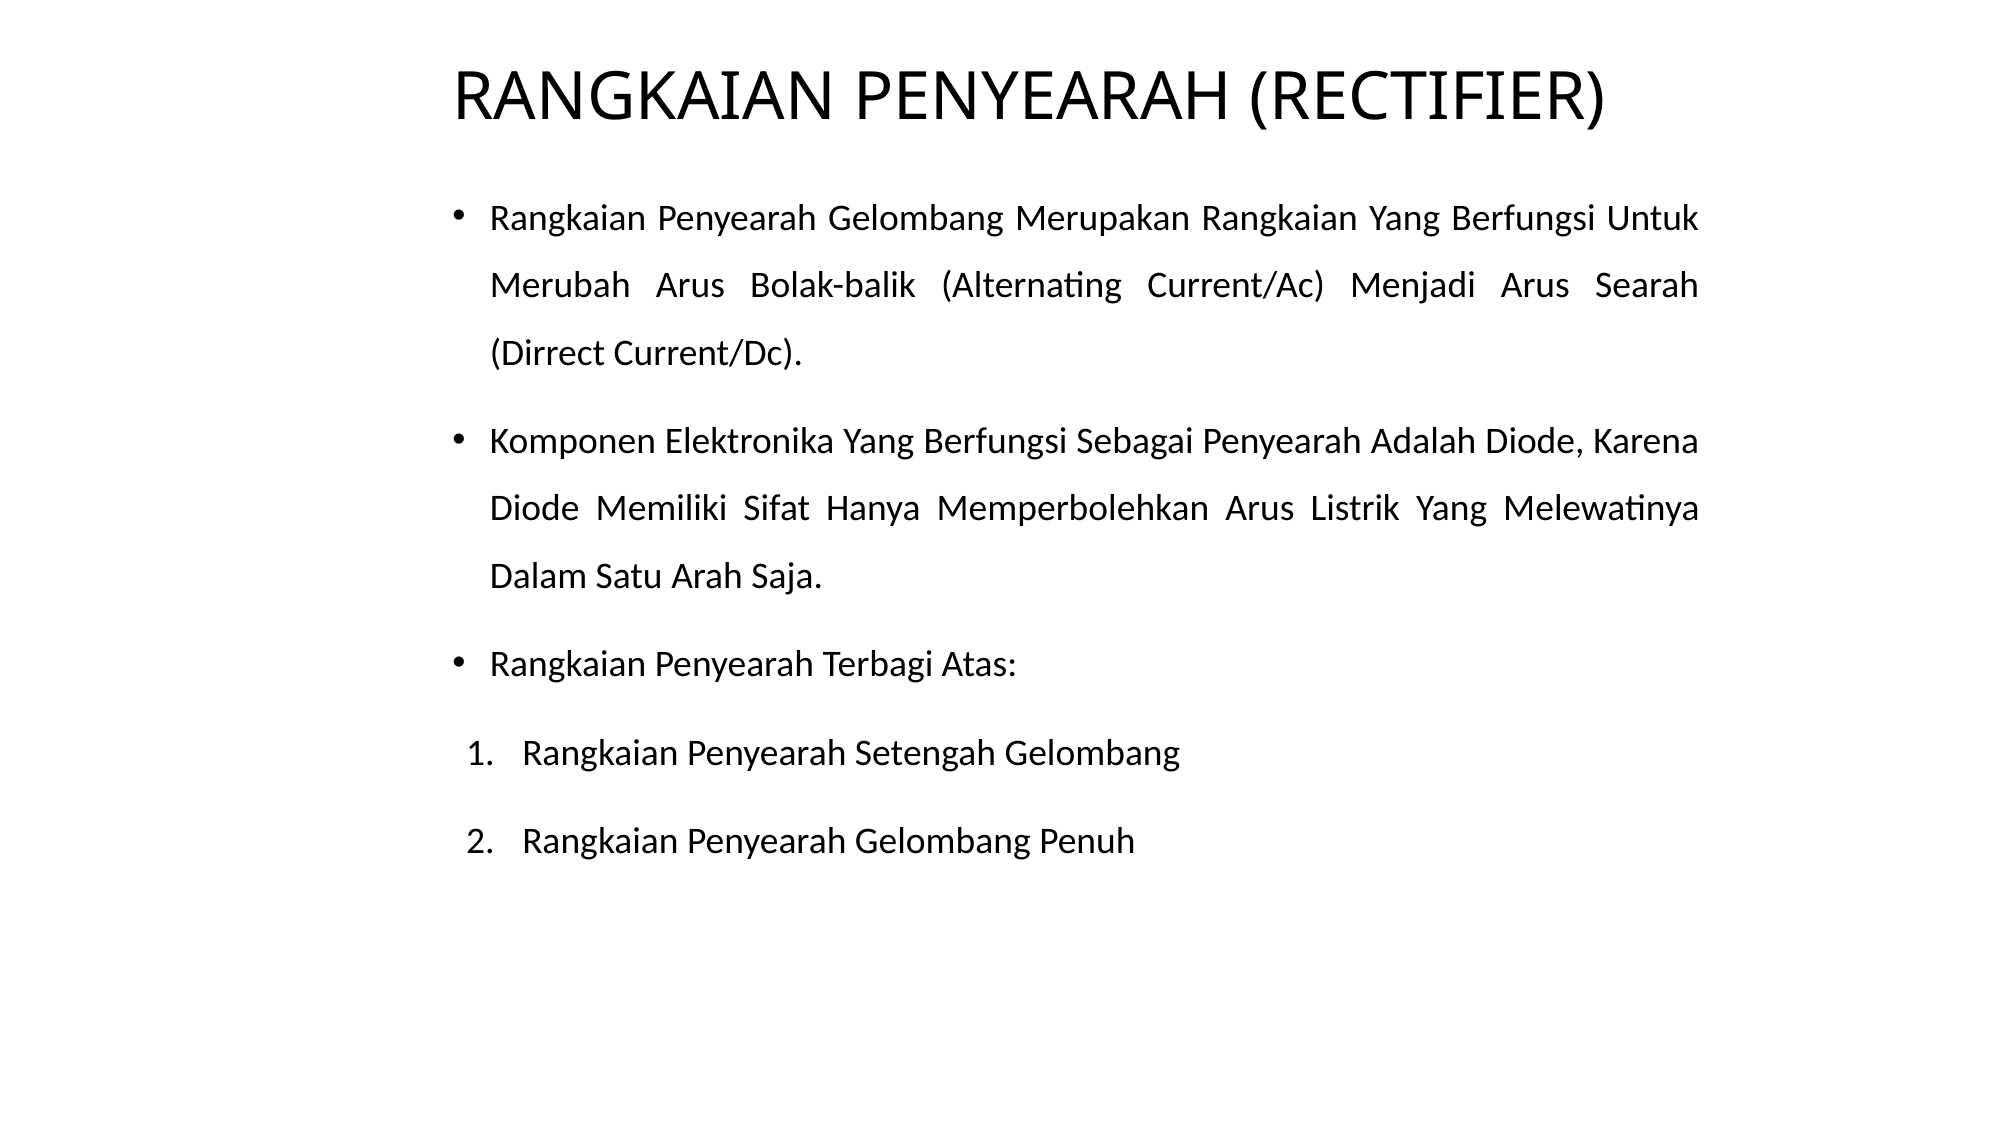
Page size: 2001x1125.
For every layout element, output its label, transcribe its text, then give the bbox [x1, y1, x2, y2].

title RANGKAIAN PENYEARAH (RECTIFIER) [437, 45, 1716, 150]
list Rangkaian Penyearah Gelombang Merupakan Rangkaian Yang Berfungsi Untuk Merubah Arus Bolak-balik (Alternating Current/Ac) Menjadi Arus Searah (Dirrect Current/Dc). Komponen Elektronika Yang Berfungsi Sebagai Penyearah Adalah Diode, Karena Diode Memiliki Sifat Hanya Memperbolehkan Arus Listrik Yang Melewatinya Dalam Satu Arah Saja. Rangkaian Penyearah Terbagi Atas: Rangkaian Penyearah Setengah Gelombang Rangkaian Penyearah Gelombang Penuh [437, 162, 1716, 1088]
